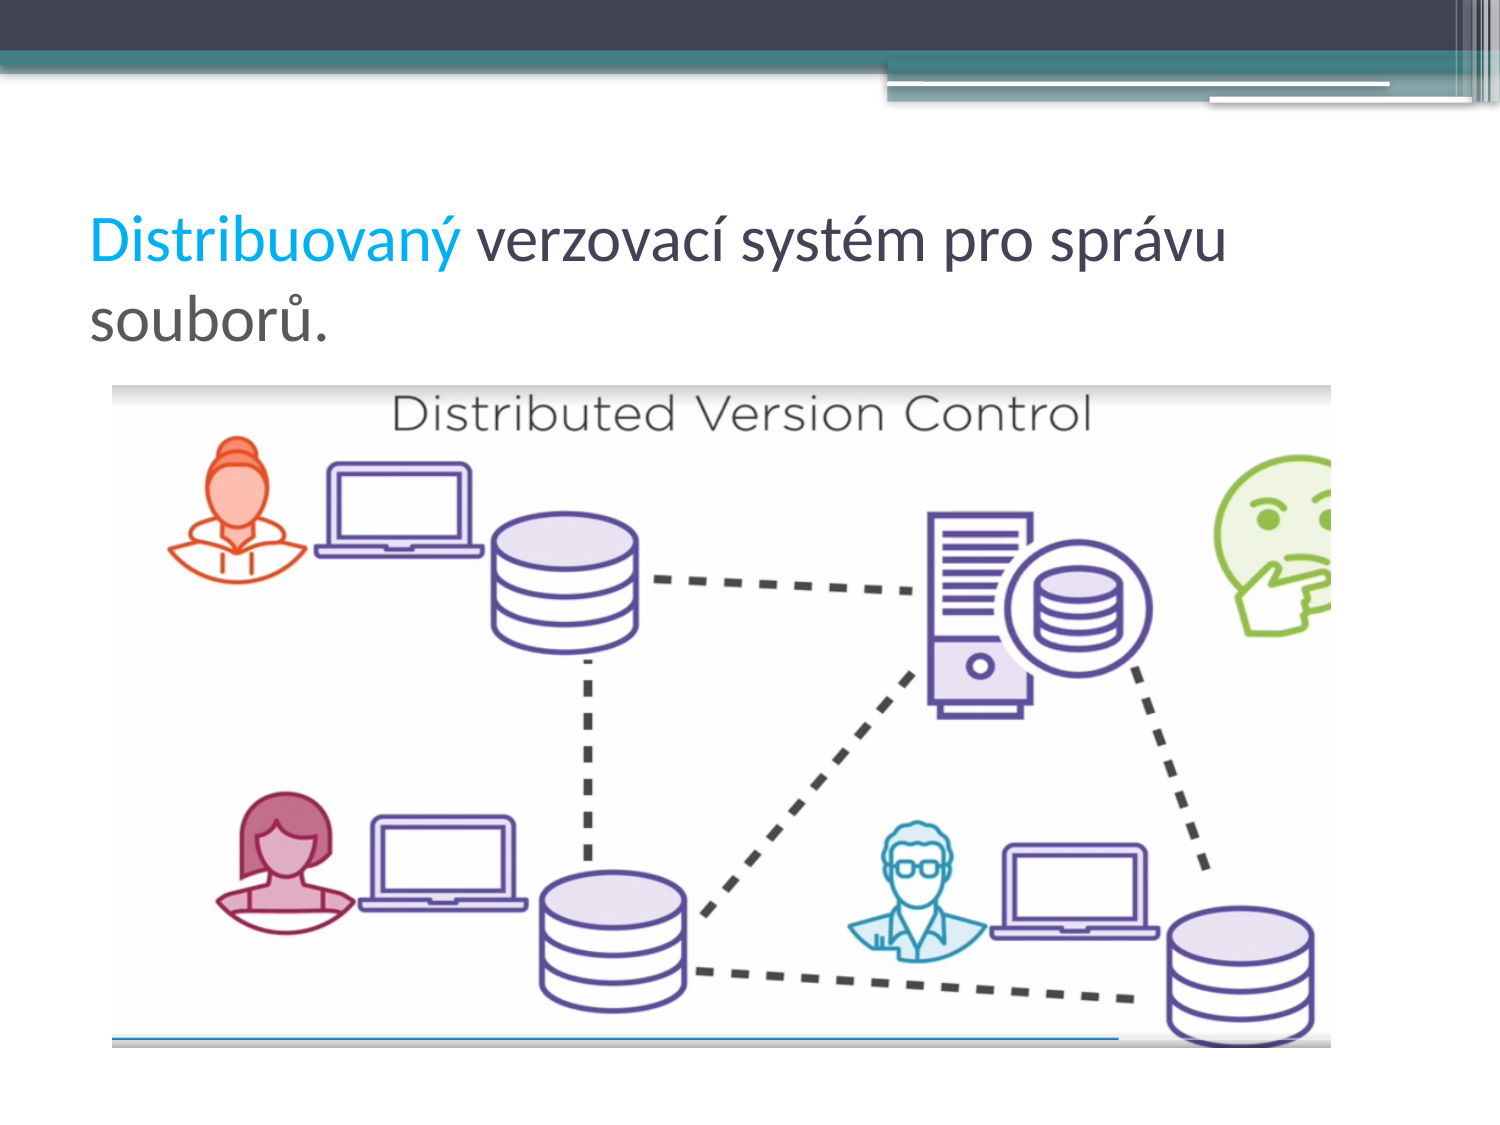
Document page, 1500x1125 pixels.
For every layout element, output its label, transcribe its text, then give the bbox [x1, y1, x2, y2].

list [111, 385, 1332, 1048]
title Distribuovaný verzovací systém pro správu souborů. [75, 187, 1425, 363]
